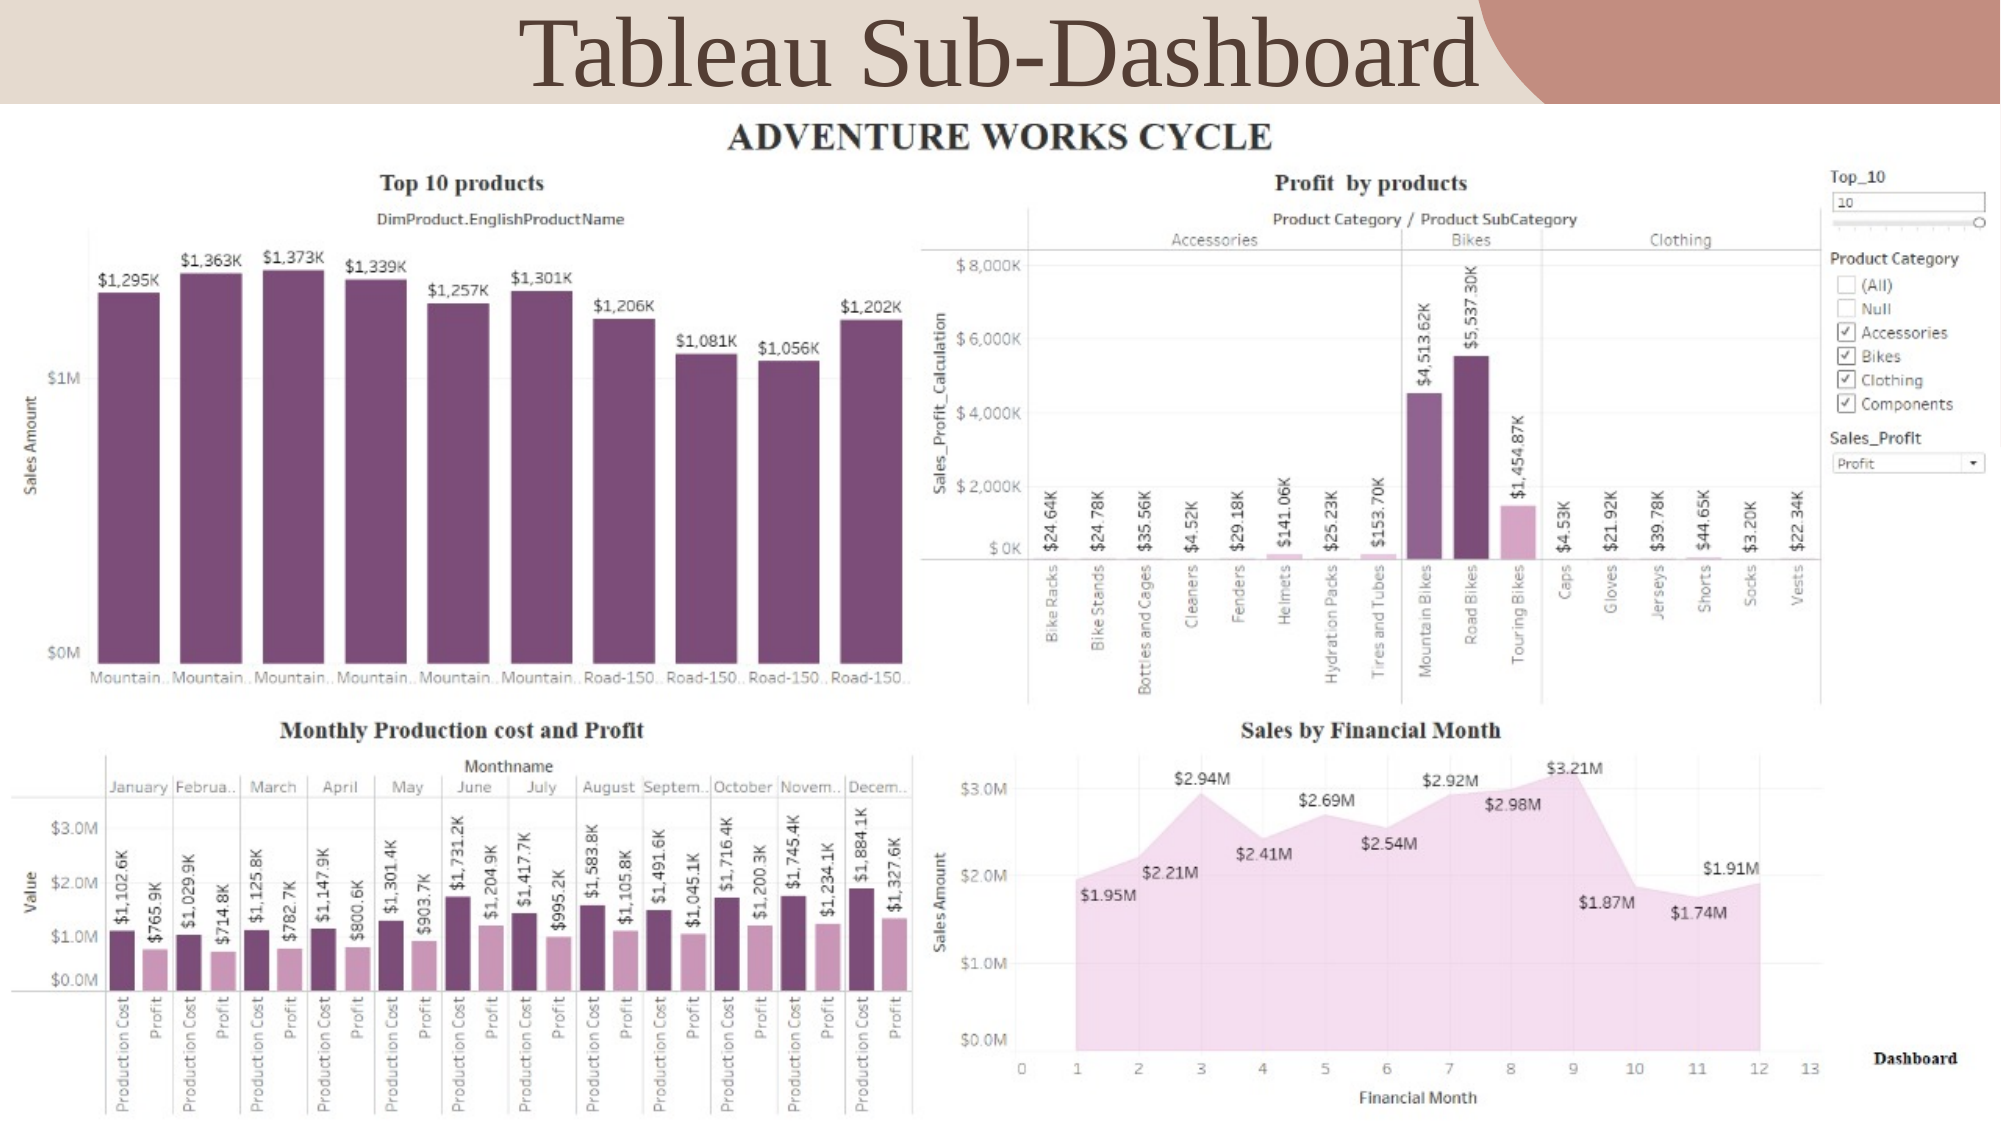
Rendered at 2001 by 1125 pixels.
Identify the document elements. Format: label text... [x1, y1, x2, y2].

picture [0, 104, 2000, 1125]
title Tableau Sub-Dashboard [150, 11, 1850, 104]
